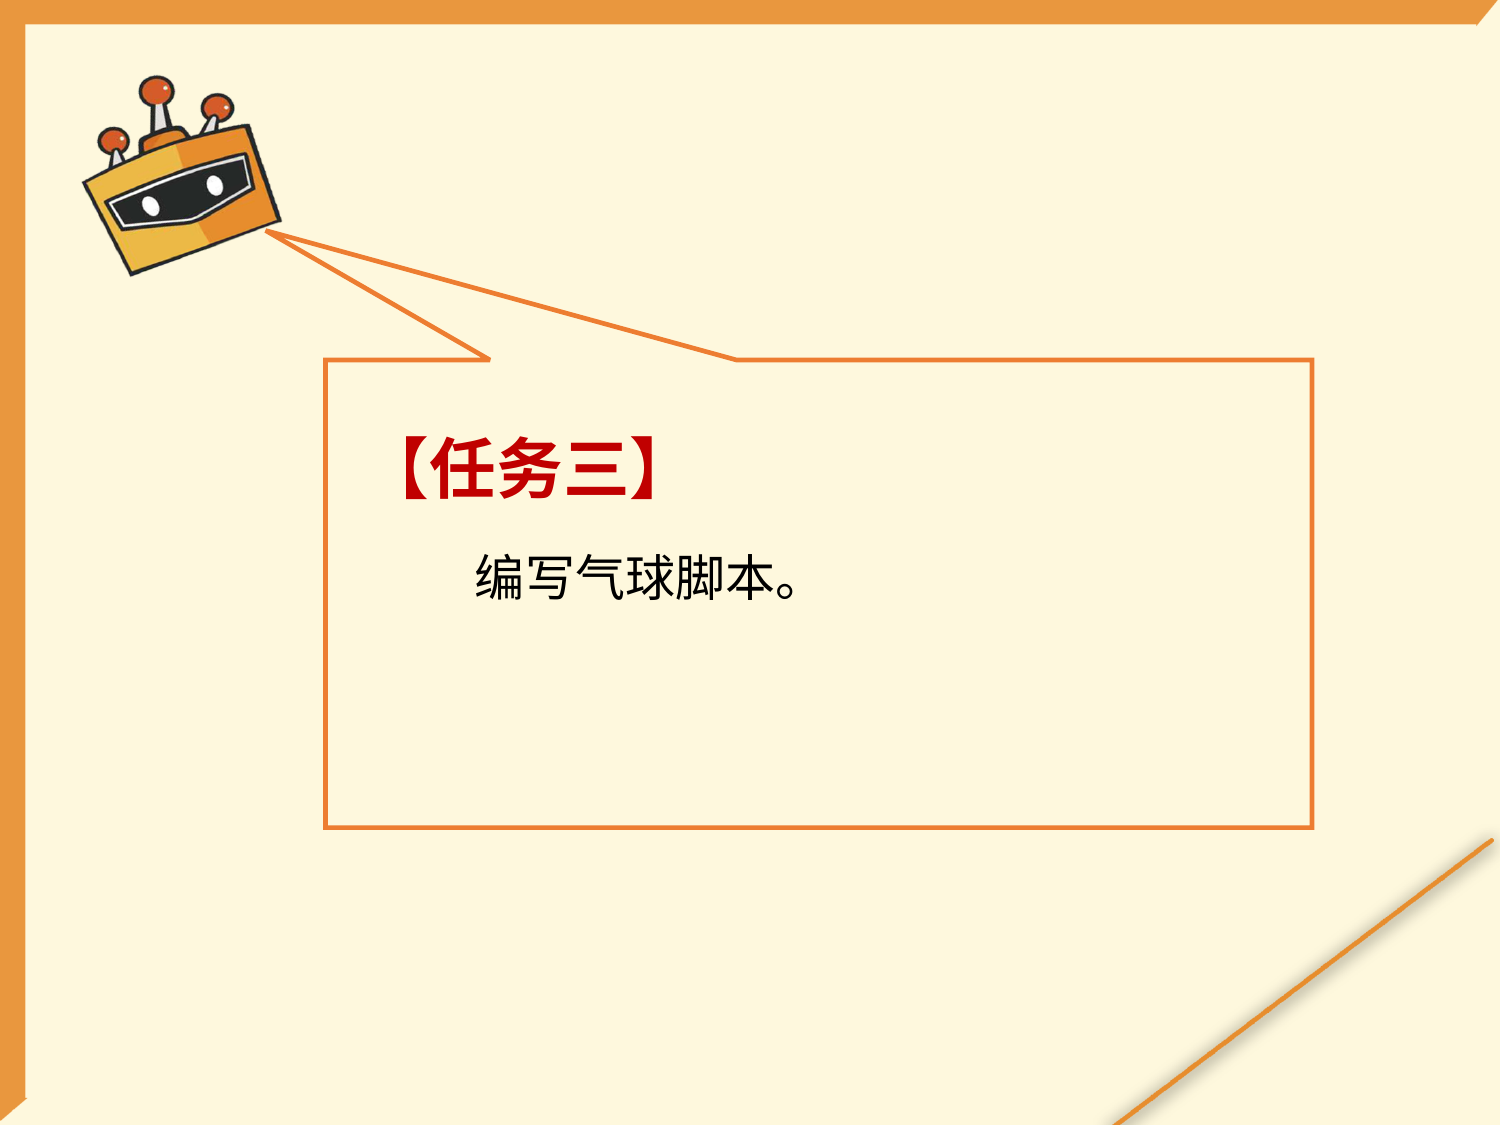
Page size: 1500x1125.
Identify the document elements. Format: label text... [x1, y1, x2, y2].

text_box [265, 229, 1314, 829]
text_box 编写气球脚本。 [403, 538, 840, 614]
picture [0, 0, 1500, 1125]
text_box 【任务三】 [348, 379, 712, 514]
